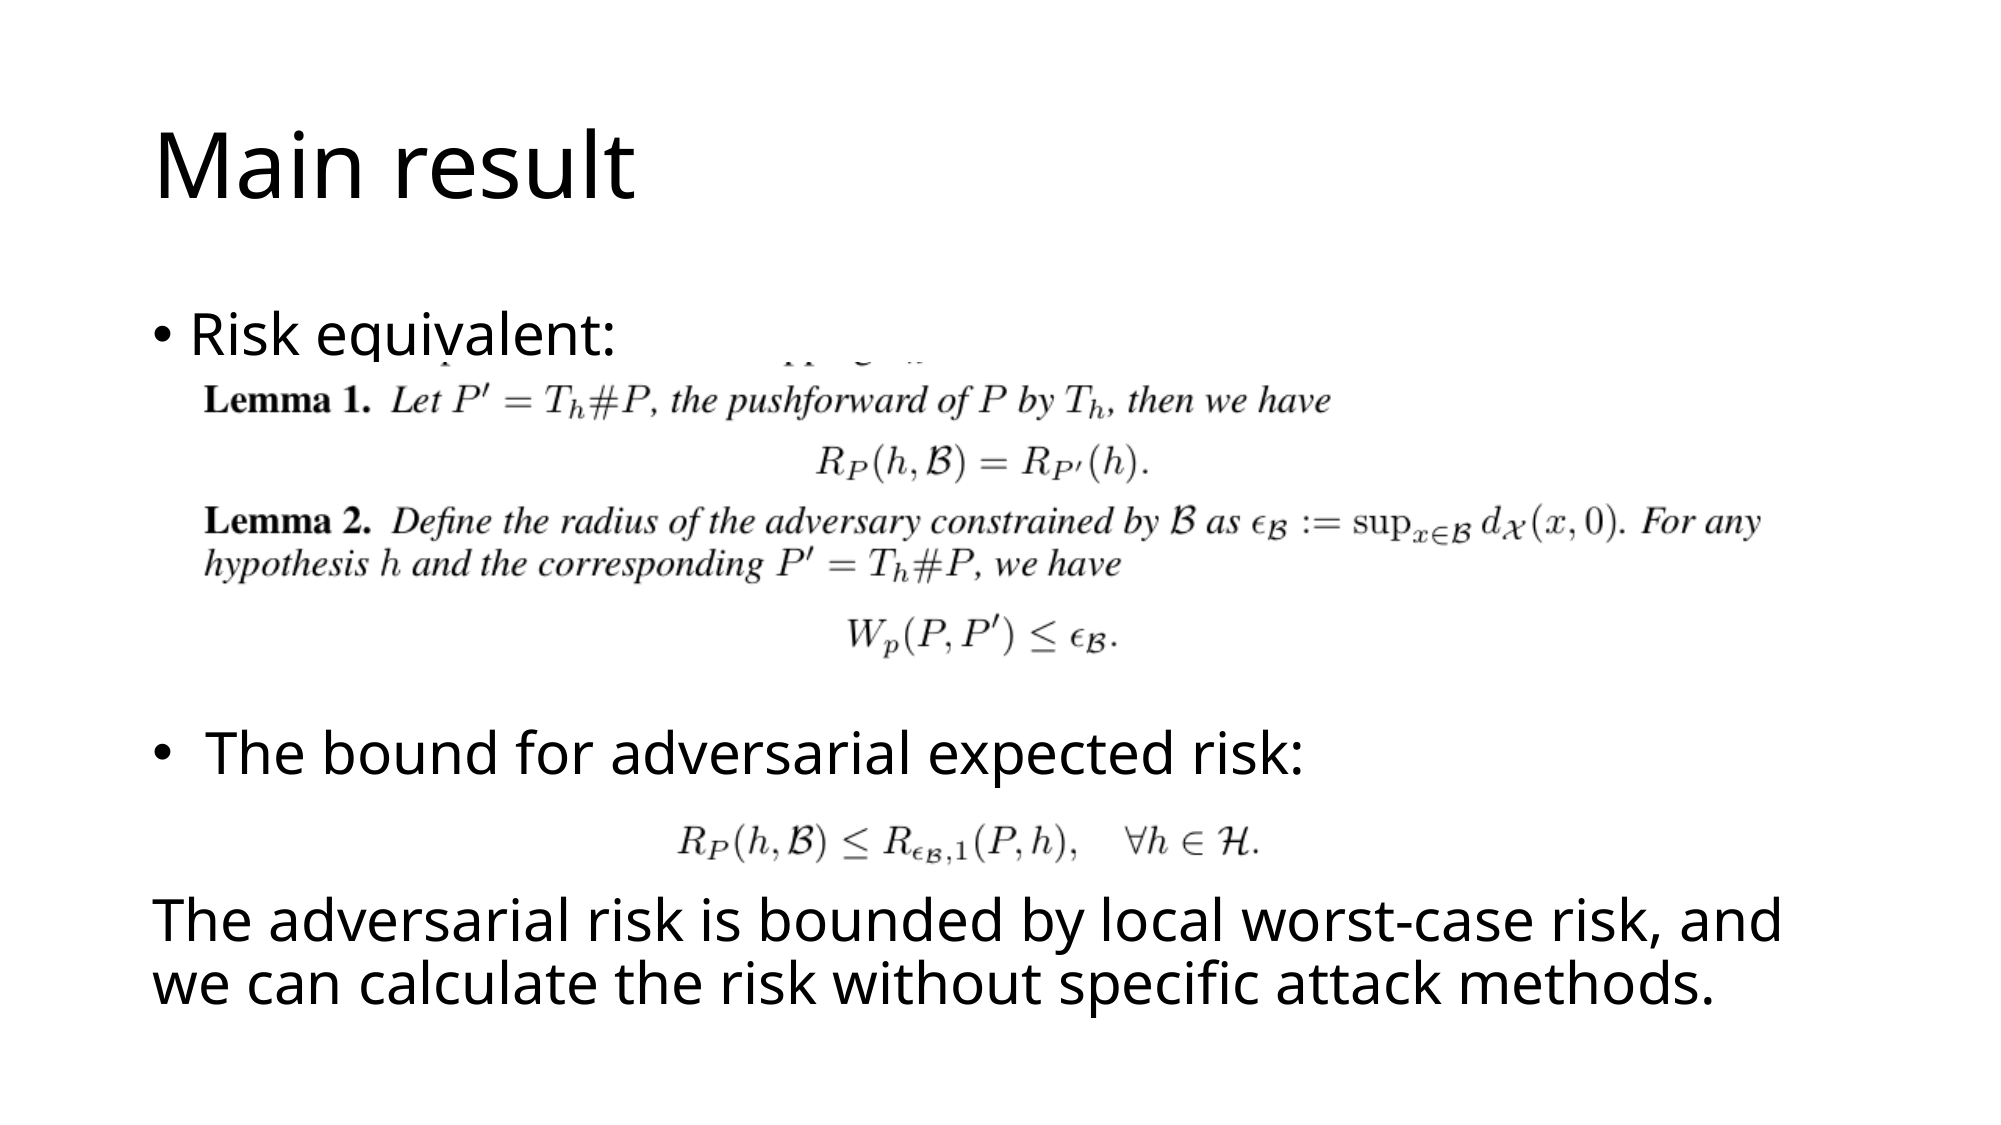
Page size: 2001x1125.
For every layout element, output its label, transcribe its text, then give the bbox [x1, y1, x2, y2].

picture [176, 361, 1767, 671]
title Main result [137, 59, 1863, 278]
list Risk equivalent: The bound for adversarial expected risk: The adversarial risk is bounded by local worst-case risk, and we can calculate the risk without specific attack methods. [137, 297, 1863, 1066]
picture [662, 796, 1281, 886]
